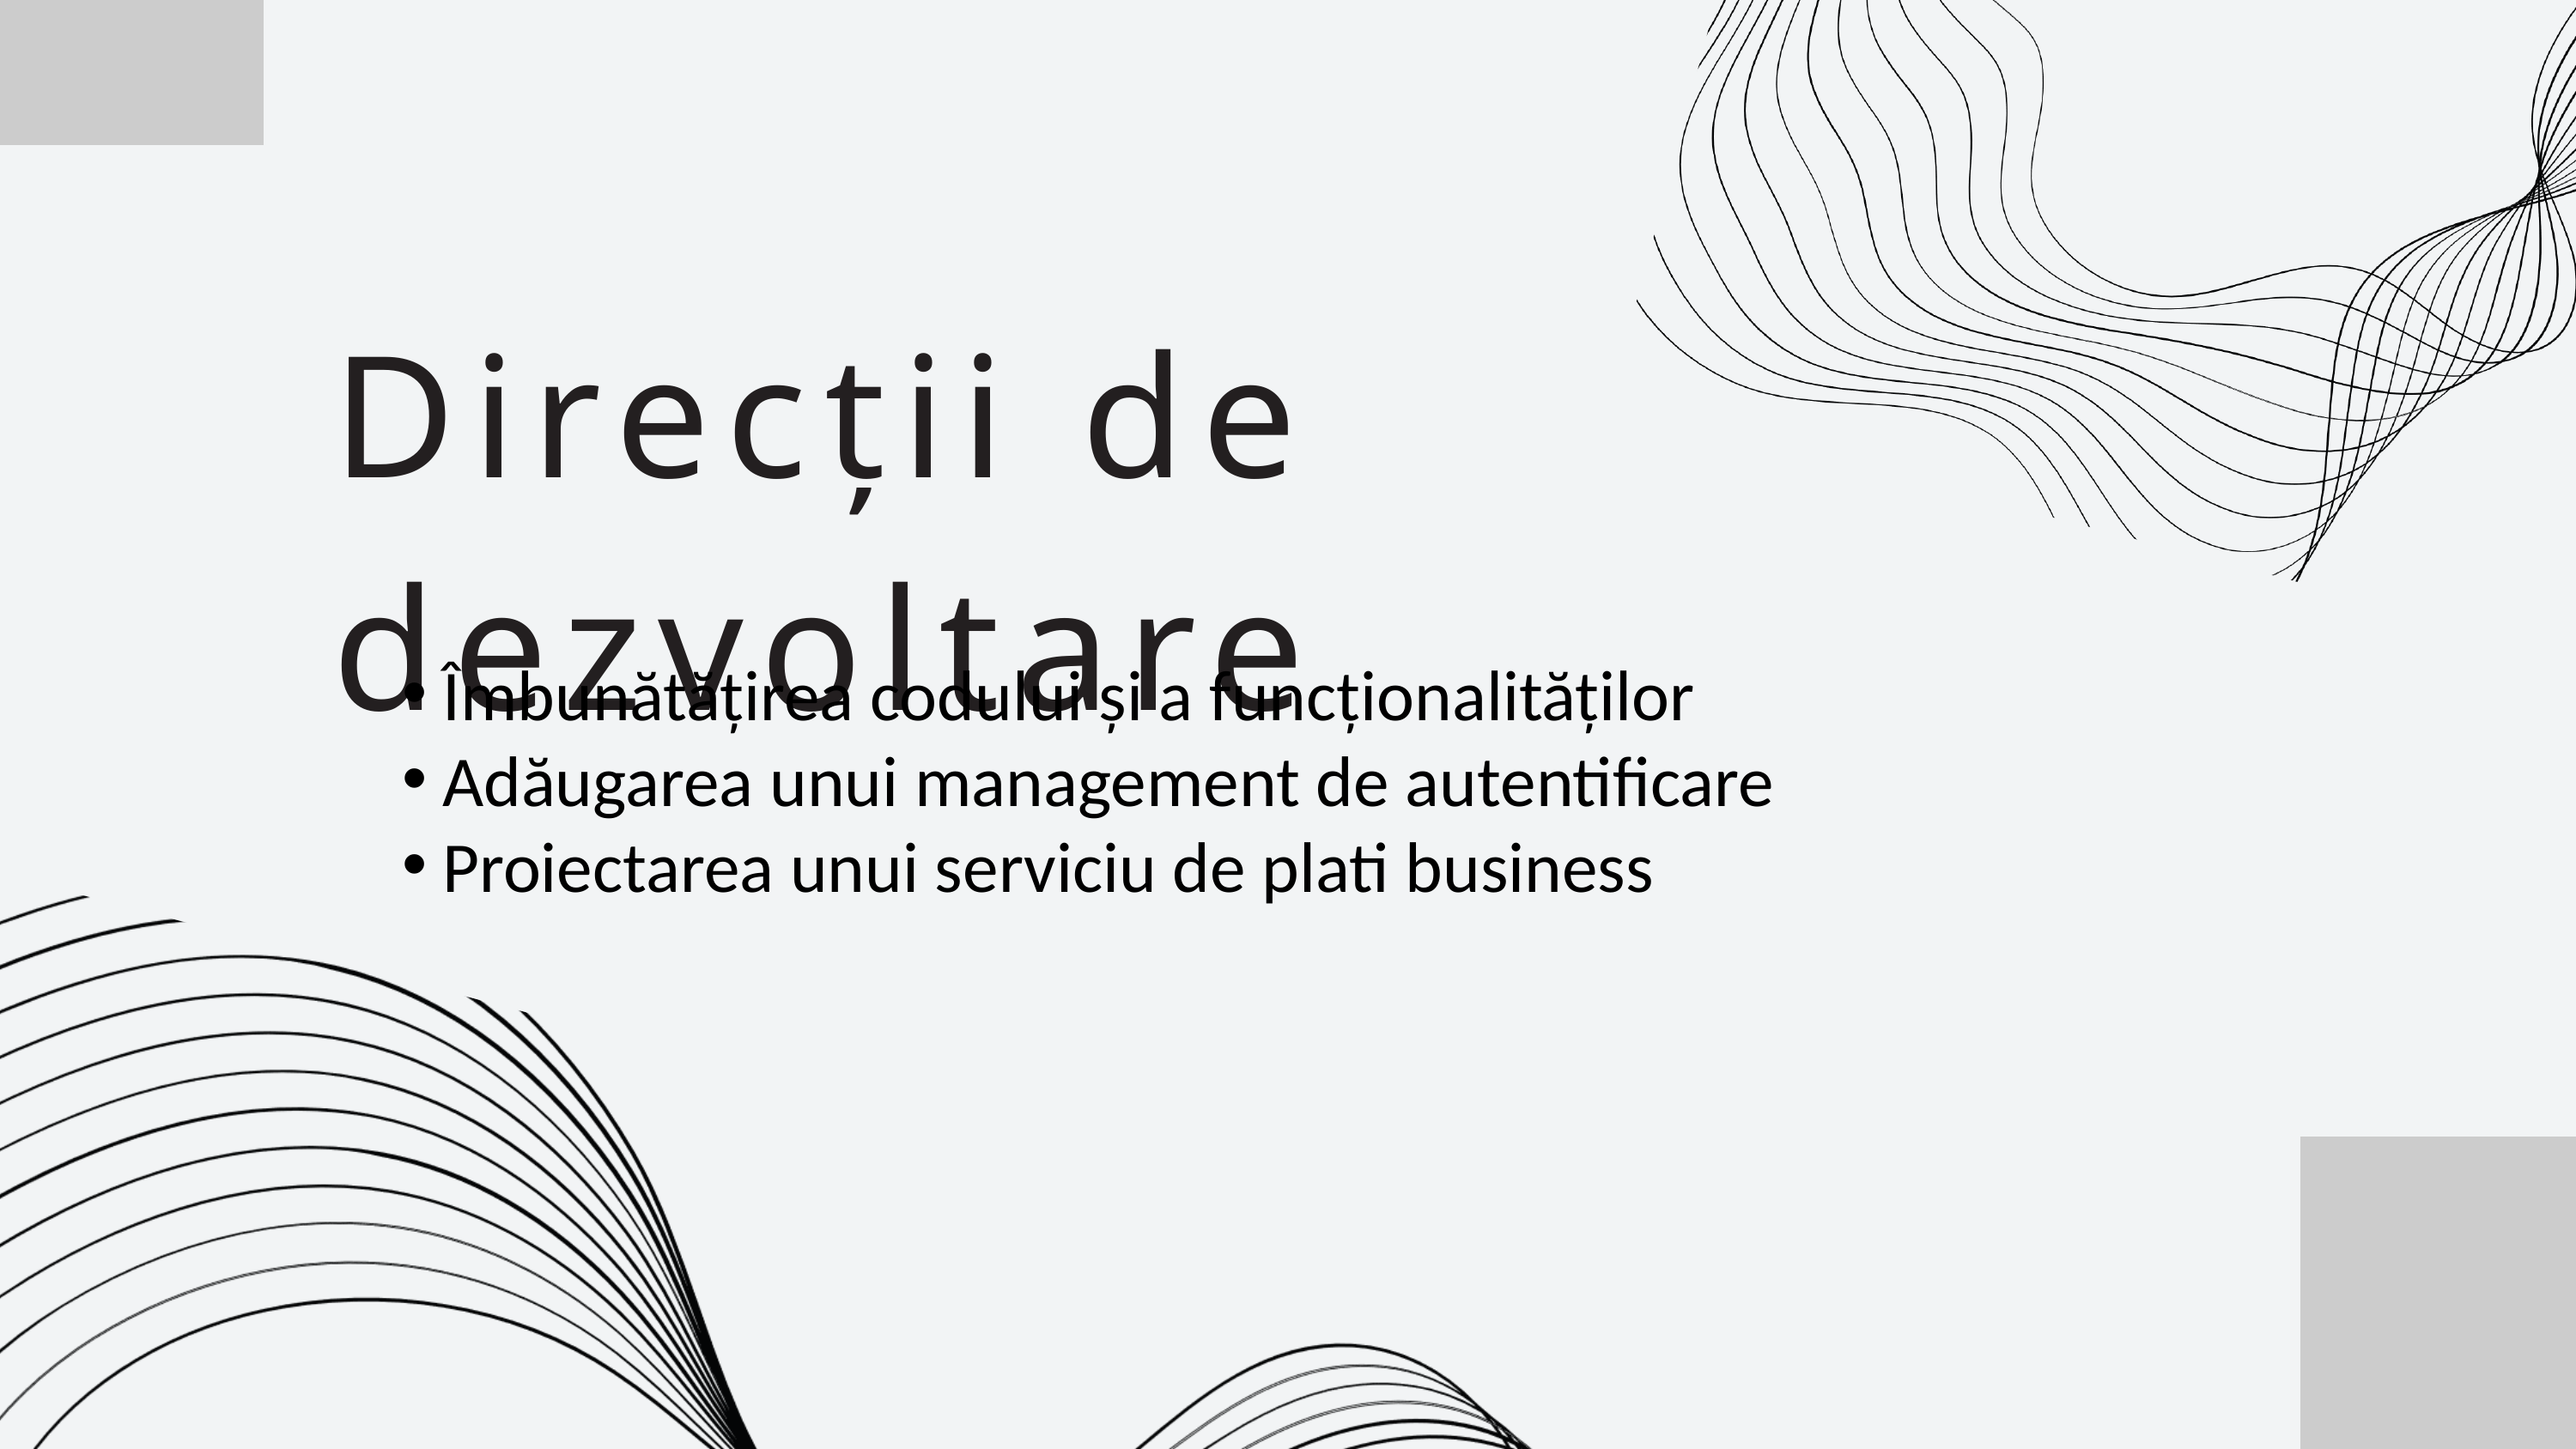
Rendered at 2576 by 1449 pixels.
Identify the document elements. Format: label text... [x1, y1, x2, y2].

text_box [2300, 1136, 2576, 1449]
text_box [1643, 0, 2576, 654]
text_box Direcții de dezvoltare [332, 278, 2201, 744]
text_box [0, 0, 264, 145]
text_box Îmbunătățirea codului și a funcționalităților Adăugarea unui management de autentificare Proiectarea unui serviciu de plati business [389, 642, 2187, 913]
text_box [0, 873, 1794, 1449]
